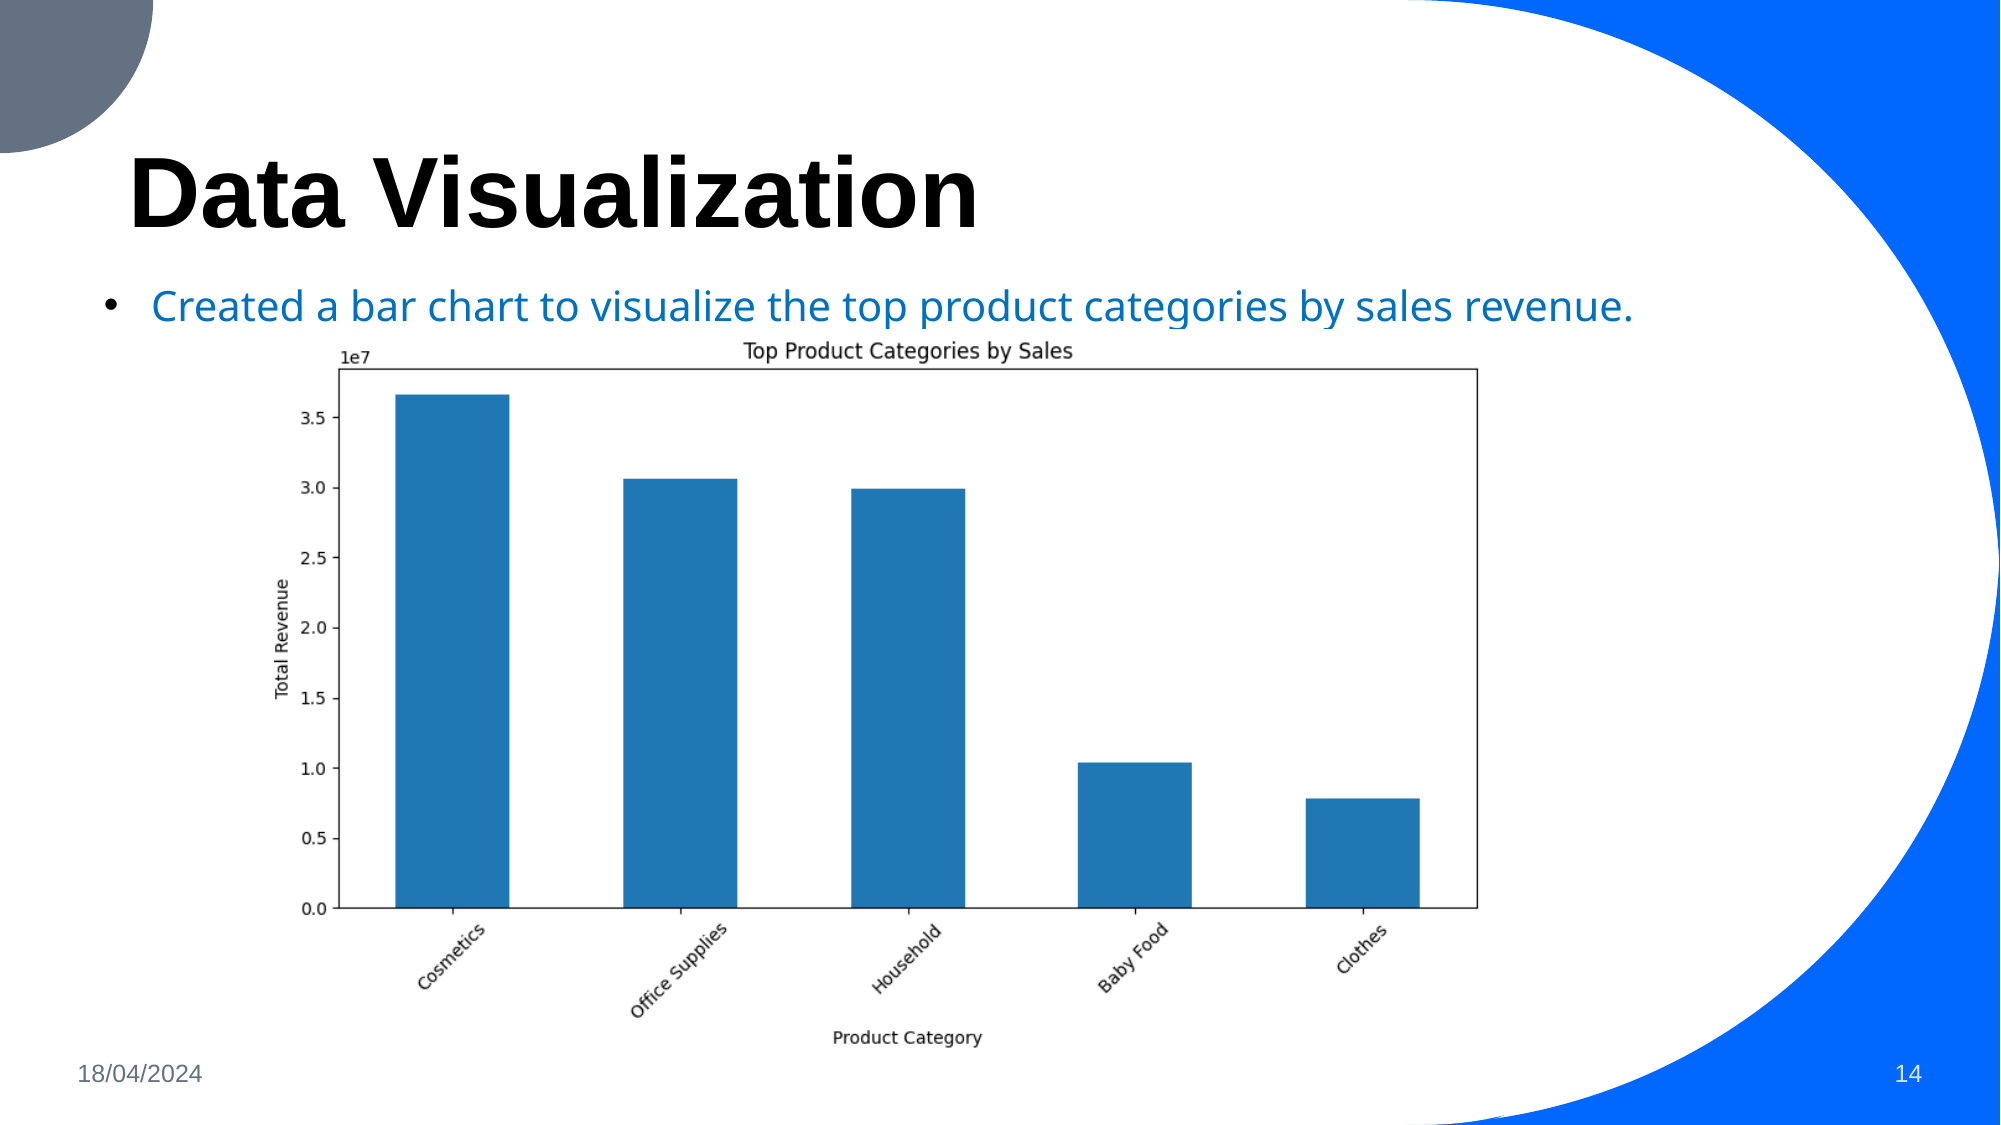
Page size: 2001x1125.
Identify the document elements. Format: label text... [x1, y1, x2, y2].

picture [263, 329, 1488, 1060]
text_box [1255, 853, 1640, 1125]
text_box Created a bar chart to visualize the top product categories by sales revenue. [89, 246, 1958, 900]
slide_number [62, 1042, 513, 1103]
title Data Visualization [113, 39, 1836, 246]
slide_number 14 [1665, 1042, 1938, 1103]
